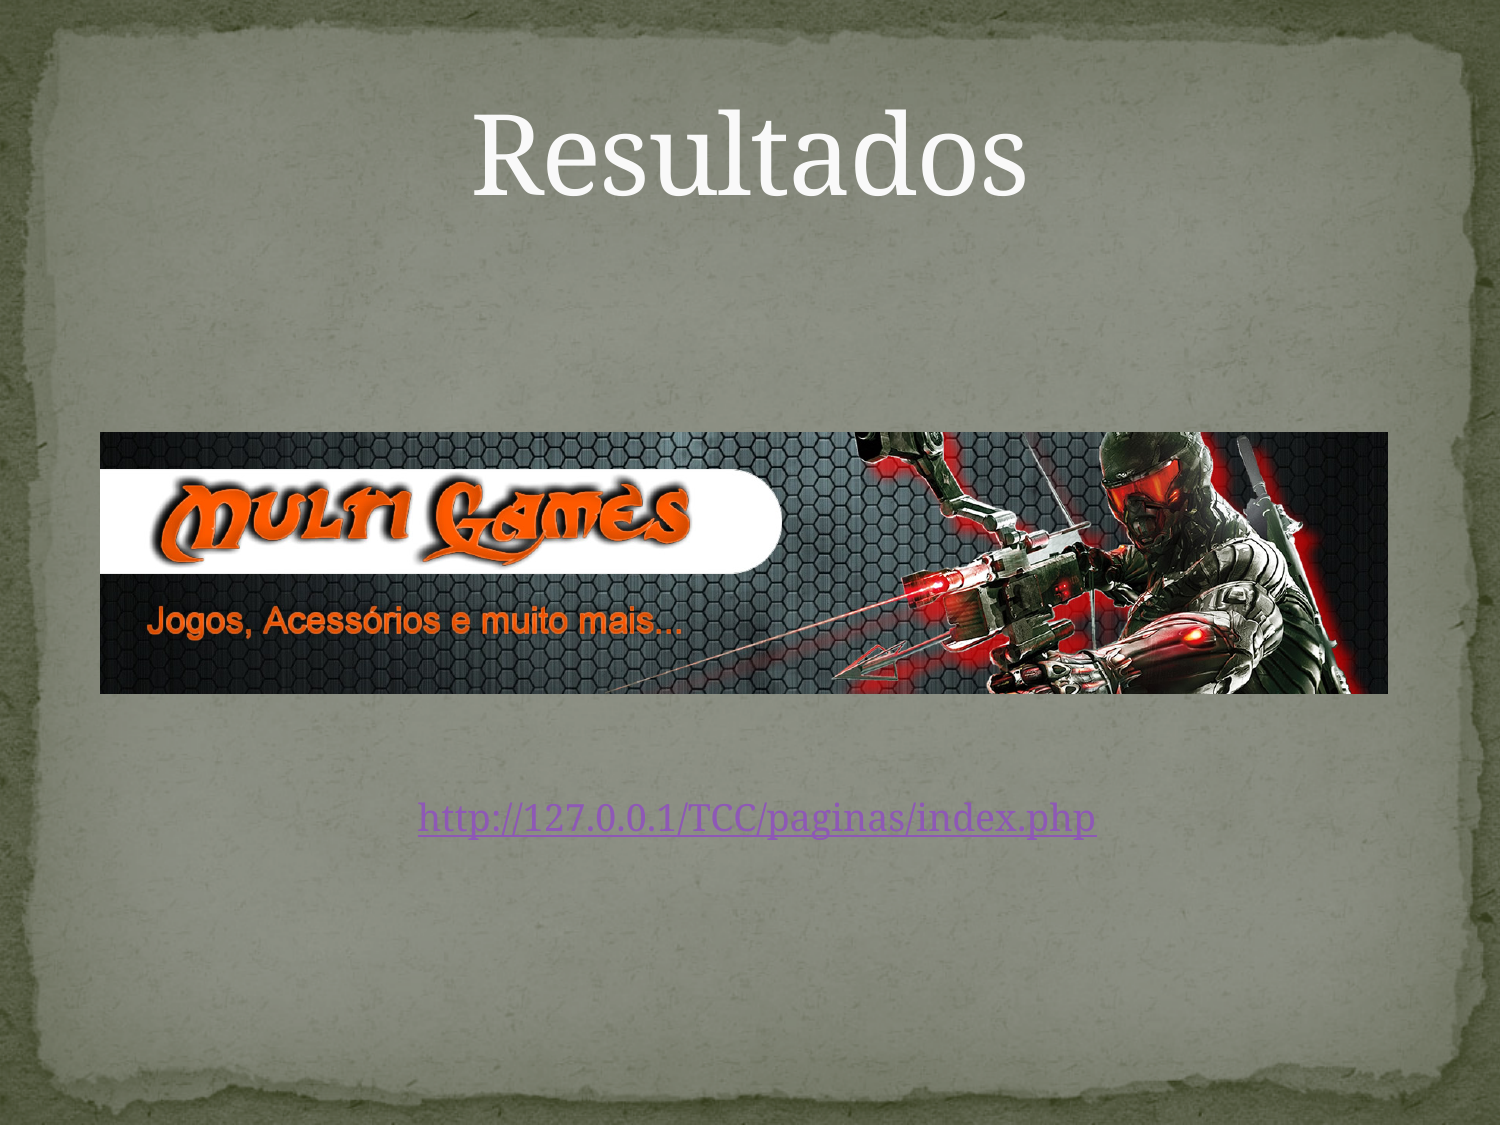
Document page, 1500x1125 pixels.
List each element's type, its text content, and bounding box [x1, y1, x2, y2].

picture [100, 432, 1388, 695]
title Resultados [74, 24, 1425, 225]
text_box http://127.0.0.1/TCC/paginas/index.php [402, 786, 1112, 853]
list [75, 249, 1425, 1000]
